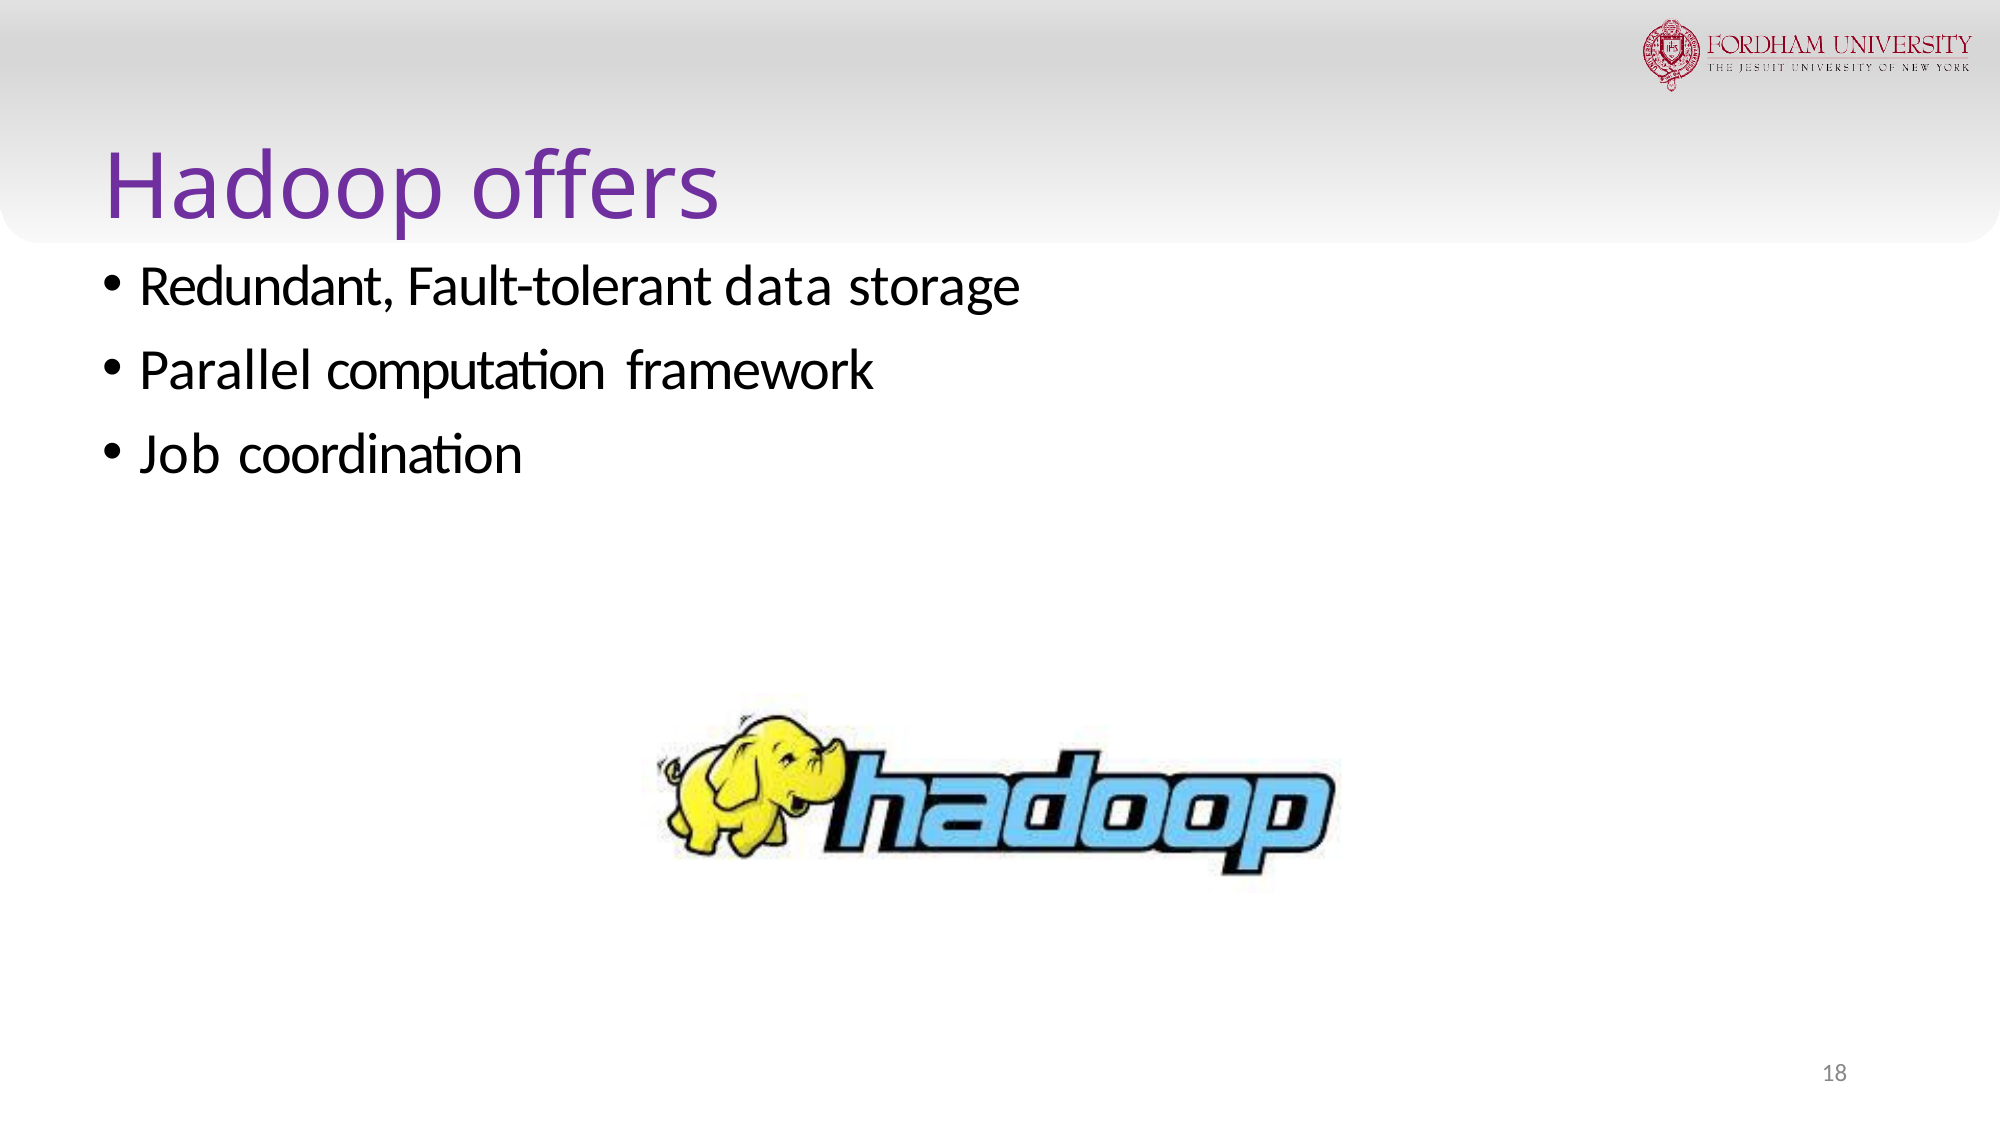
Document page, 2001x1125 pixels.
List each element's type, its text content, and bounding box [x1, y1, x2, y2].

title Hadoop offers [100, 125, 1088, 315]
text_box Redundant, Fault-tolerant data storage Parallel computation framework Job coordination [99, 231, 1048, 486]
text_box [641, 693, 1342, 894]
text_box 18 [1819, 1054, 1850, 1087]
picture [0, 0, 2000, 243]
